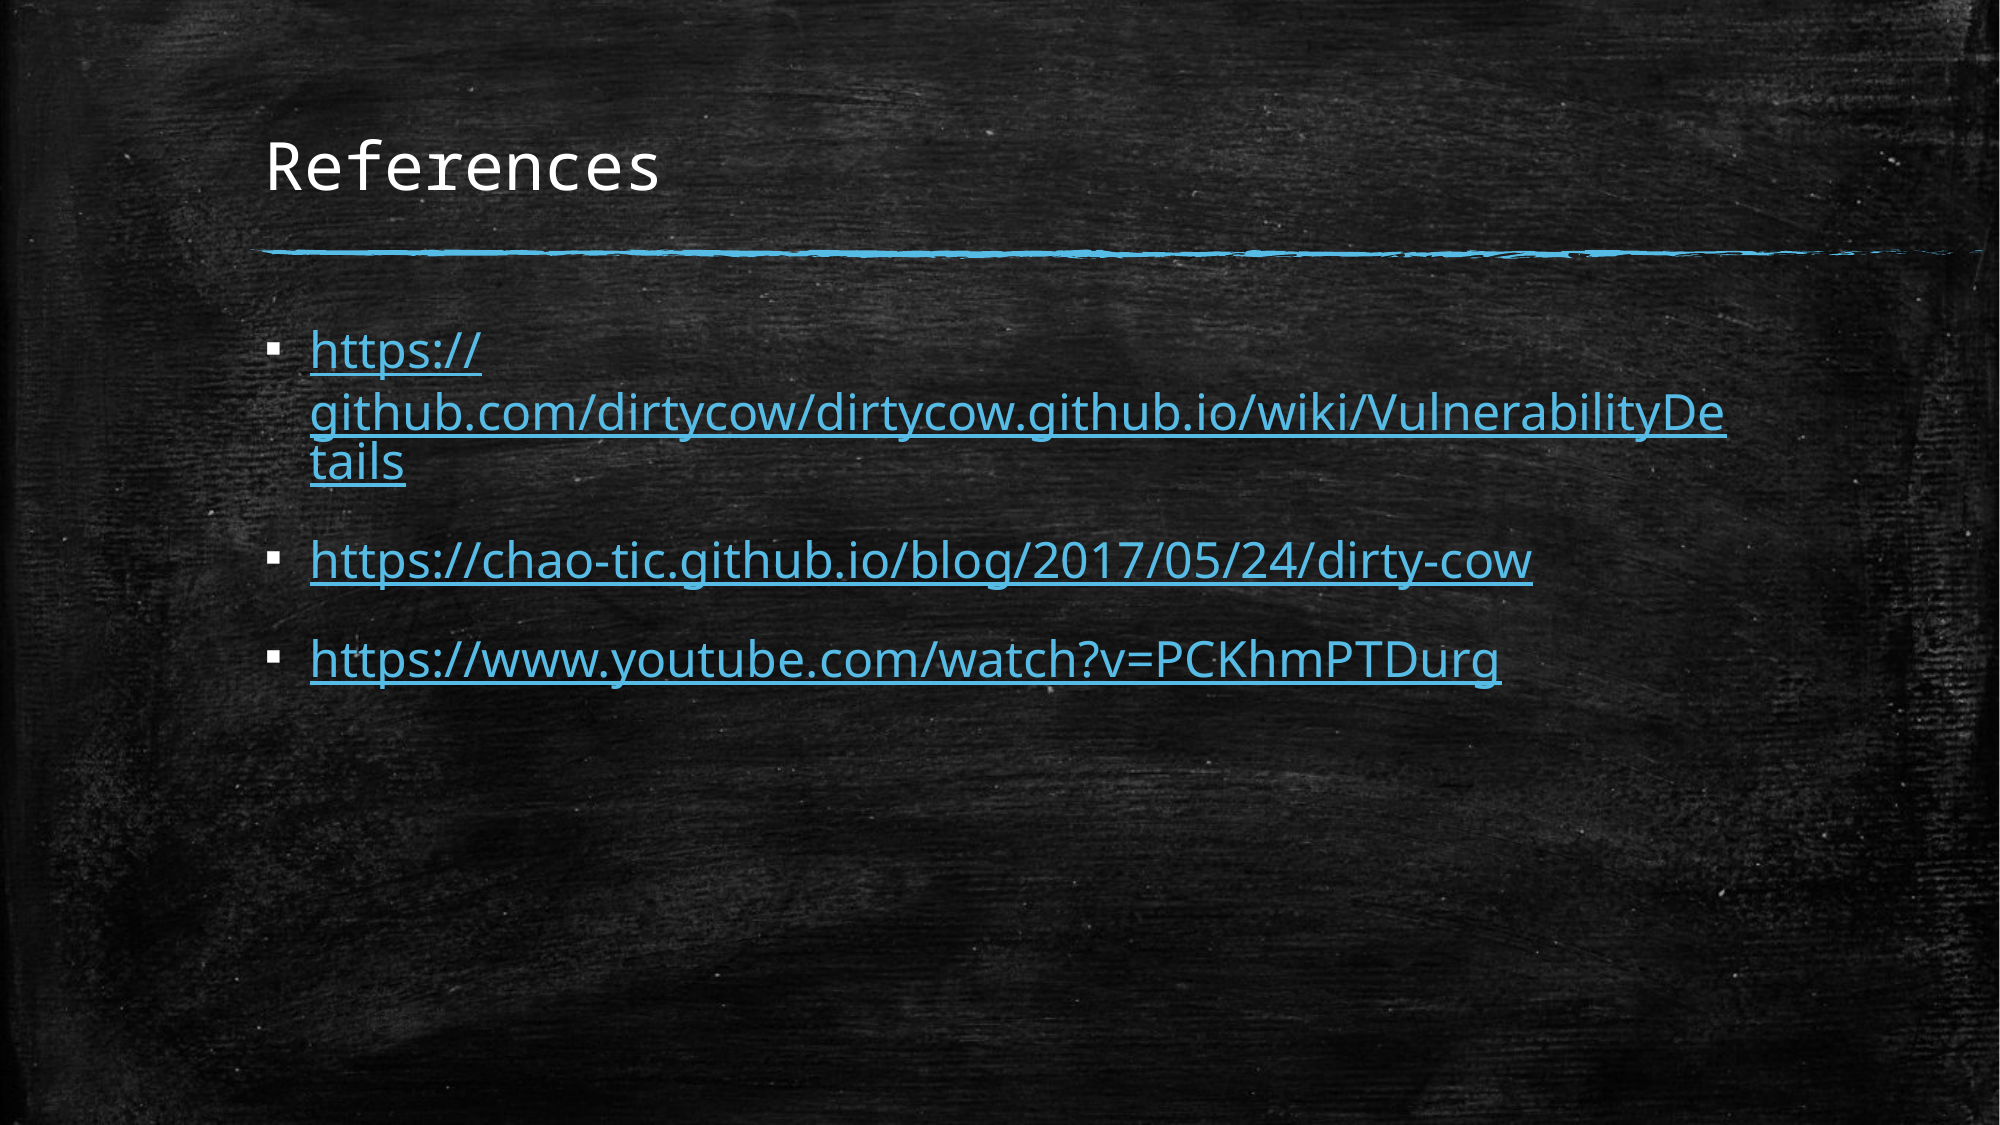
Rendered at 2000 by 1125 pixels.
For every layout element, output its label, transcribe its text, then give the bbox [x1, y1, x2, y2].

list https://github.com/dirtycow/dirtycow.github.io/wiki/VulnerabilityDetails https://chao-tic.github.io/blog/2017/05/24/dirty-cow https://www.youtube.com/watch?v=PCKhmPTDurg [249, 312, 1750, 1013]
picture [0, 0, 2000, 1125]
title References [249, 45, 1750, 213]
